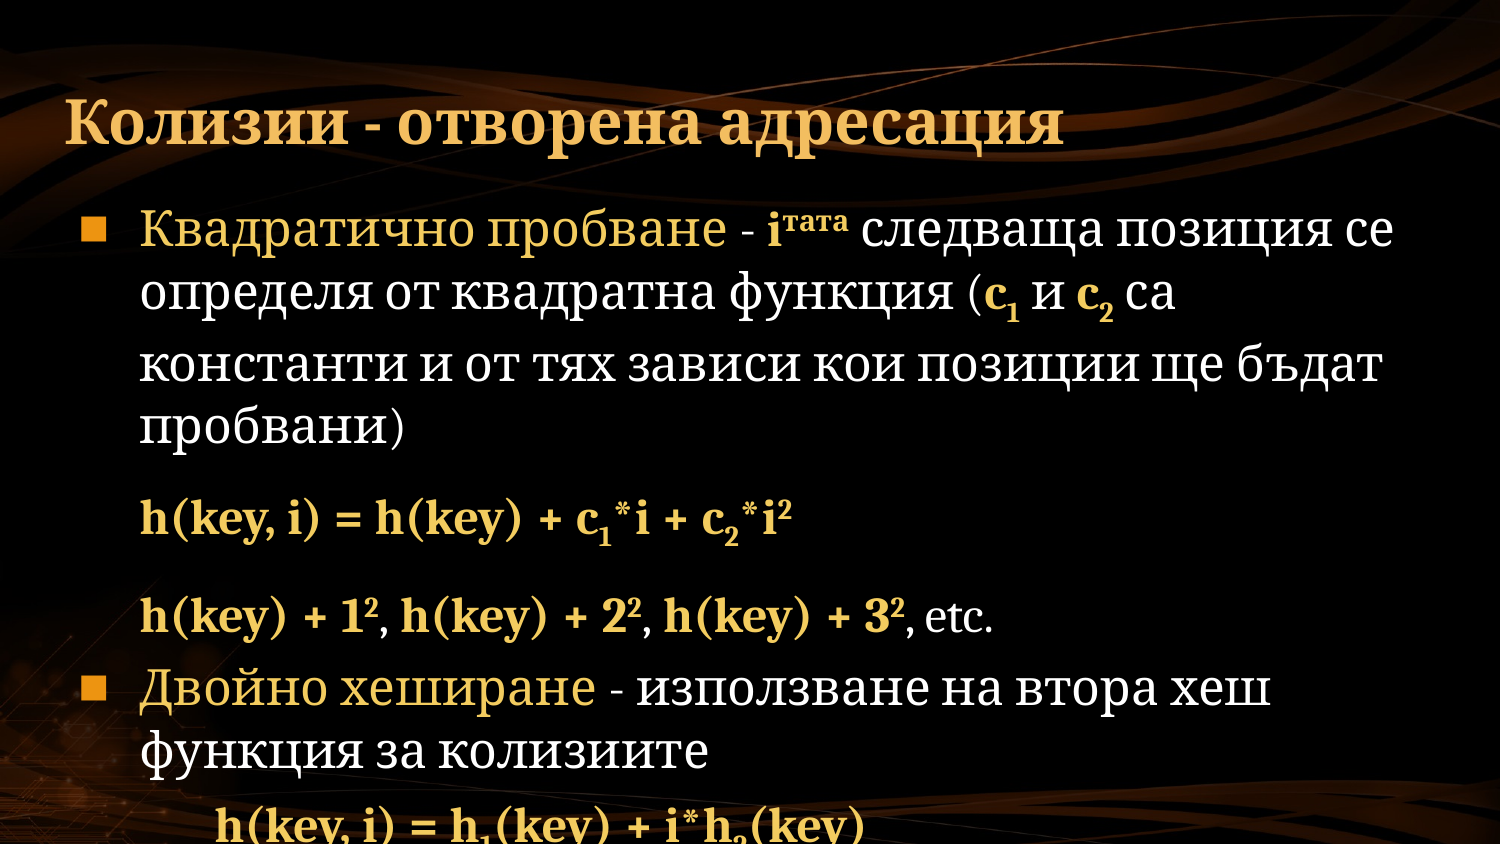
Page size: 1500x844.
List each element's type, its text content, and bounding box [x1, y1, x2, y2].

list Квадратично пробване - iтата следваща позиция се определя от квадратна функция (c1 и c2 са константи и от тях зависи кои позиции ще бъдат пробвани) h(key, i) = h(key) + c1*i + c2*i2 h(key) + 12, h(key) + 22, h(key) + 32, etc. Двойно хеширане - използване на втора хеш функция за колизиите h(key, i) = h1(key) + i*h2(key) [51, 189, 1449, 844]
picture [0, 0, 1500, 844]
title Колизии - отворена адресация [51, 72, 1449, 167]
